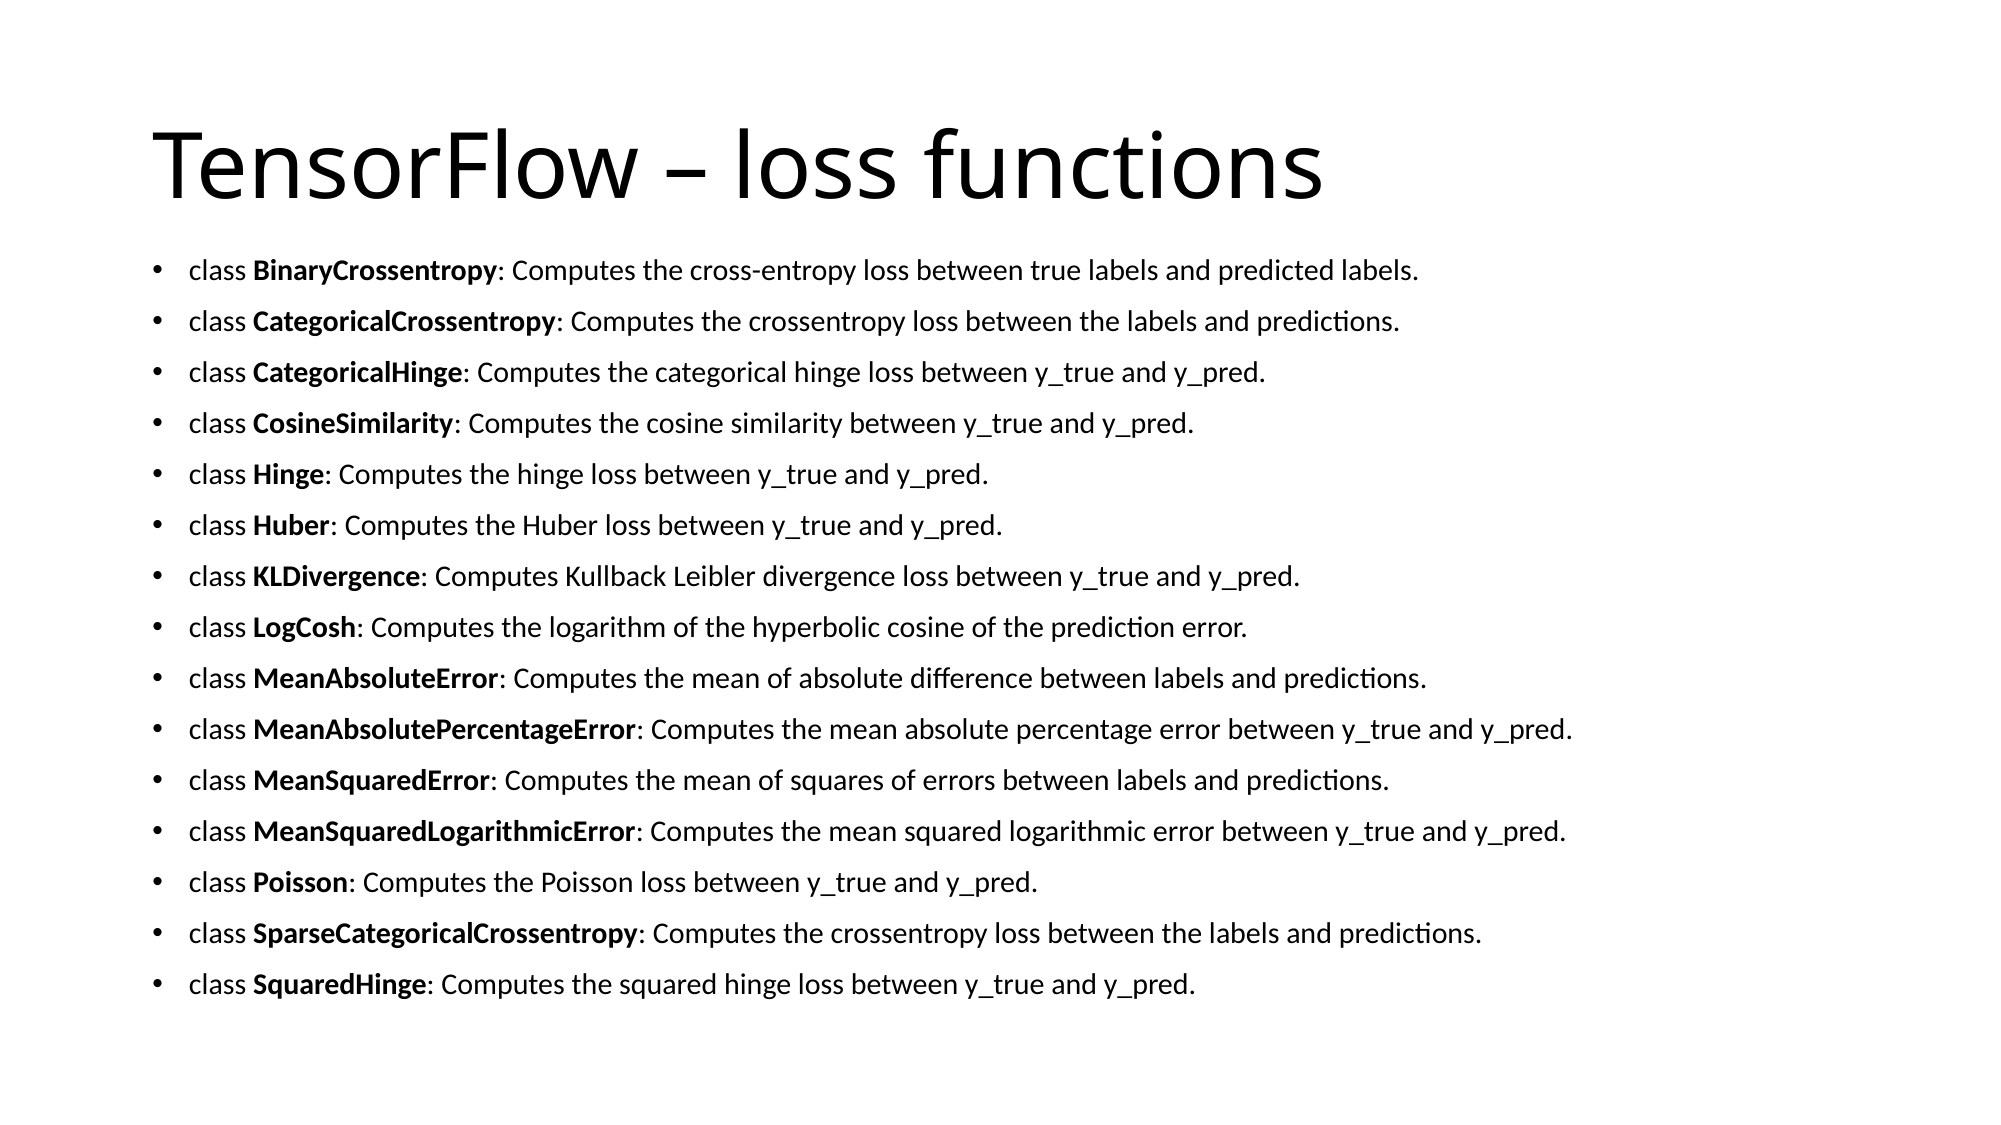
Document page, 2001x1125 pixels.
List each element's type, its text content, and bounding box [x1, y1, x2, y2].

list class BinaryCrossentropy: Computes the cross-entropy loss between true labels and predicted labels. class CategoricalCrossentropy: Computes the crossentropy loss between the labels and predictions. class CategoricalHinge: Computes the categorical hinge loss between y_true and y_pred. class CosineSimilarity: Computes the cosine similarity between y_true and y_pred. class Hinge: Computes the hinge loss between y_true and y_pred. class Huber: Computes the Huber loss between y_true and y_pred. class KLDivergence: Computes Kullback Leibler divergence loss between y_true and y_pred. class LogCosh: Computes the logarithm of the hyperbolic cosine of the prediction error. class MeanAbsoluteError: Computes the mean of absolute difference between labels and predictions. class MeanAbsolutePercentageError: Computes the mean absolute percentage error between y_true and y_pred. class MeanSquaredError: Computes the mean of squares of errors between labels and predictions. class MeanSquaredLogarithmicError: Computes the mean squared logarithmic error between y_true and y_pred. class Poisson: Computes the Poisson loss between y_true and y_pred. class SparseCategoricalCrossentropy: Computes the crossentropy loss between the labels and predictions. class SquaredHinge: Computes the squared hinge loss between y_true and y_pred. [137, 247, 1863, 1014]
title TensorFlow – loss functions [137, 59, 1863, 247]
